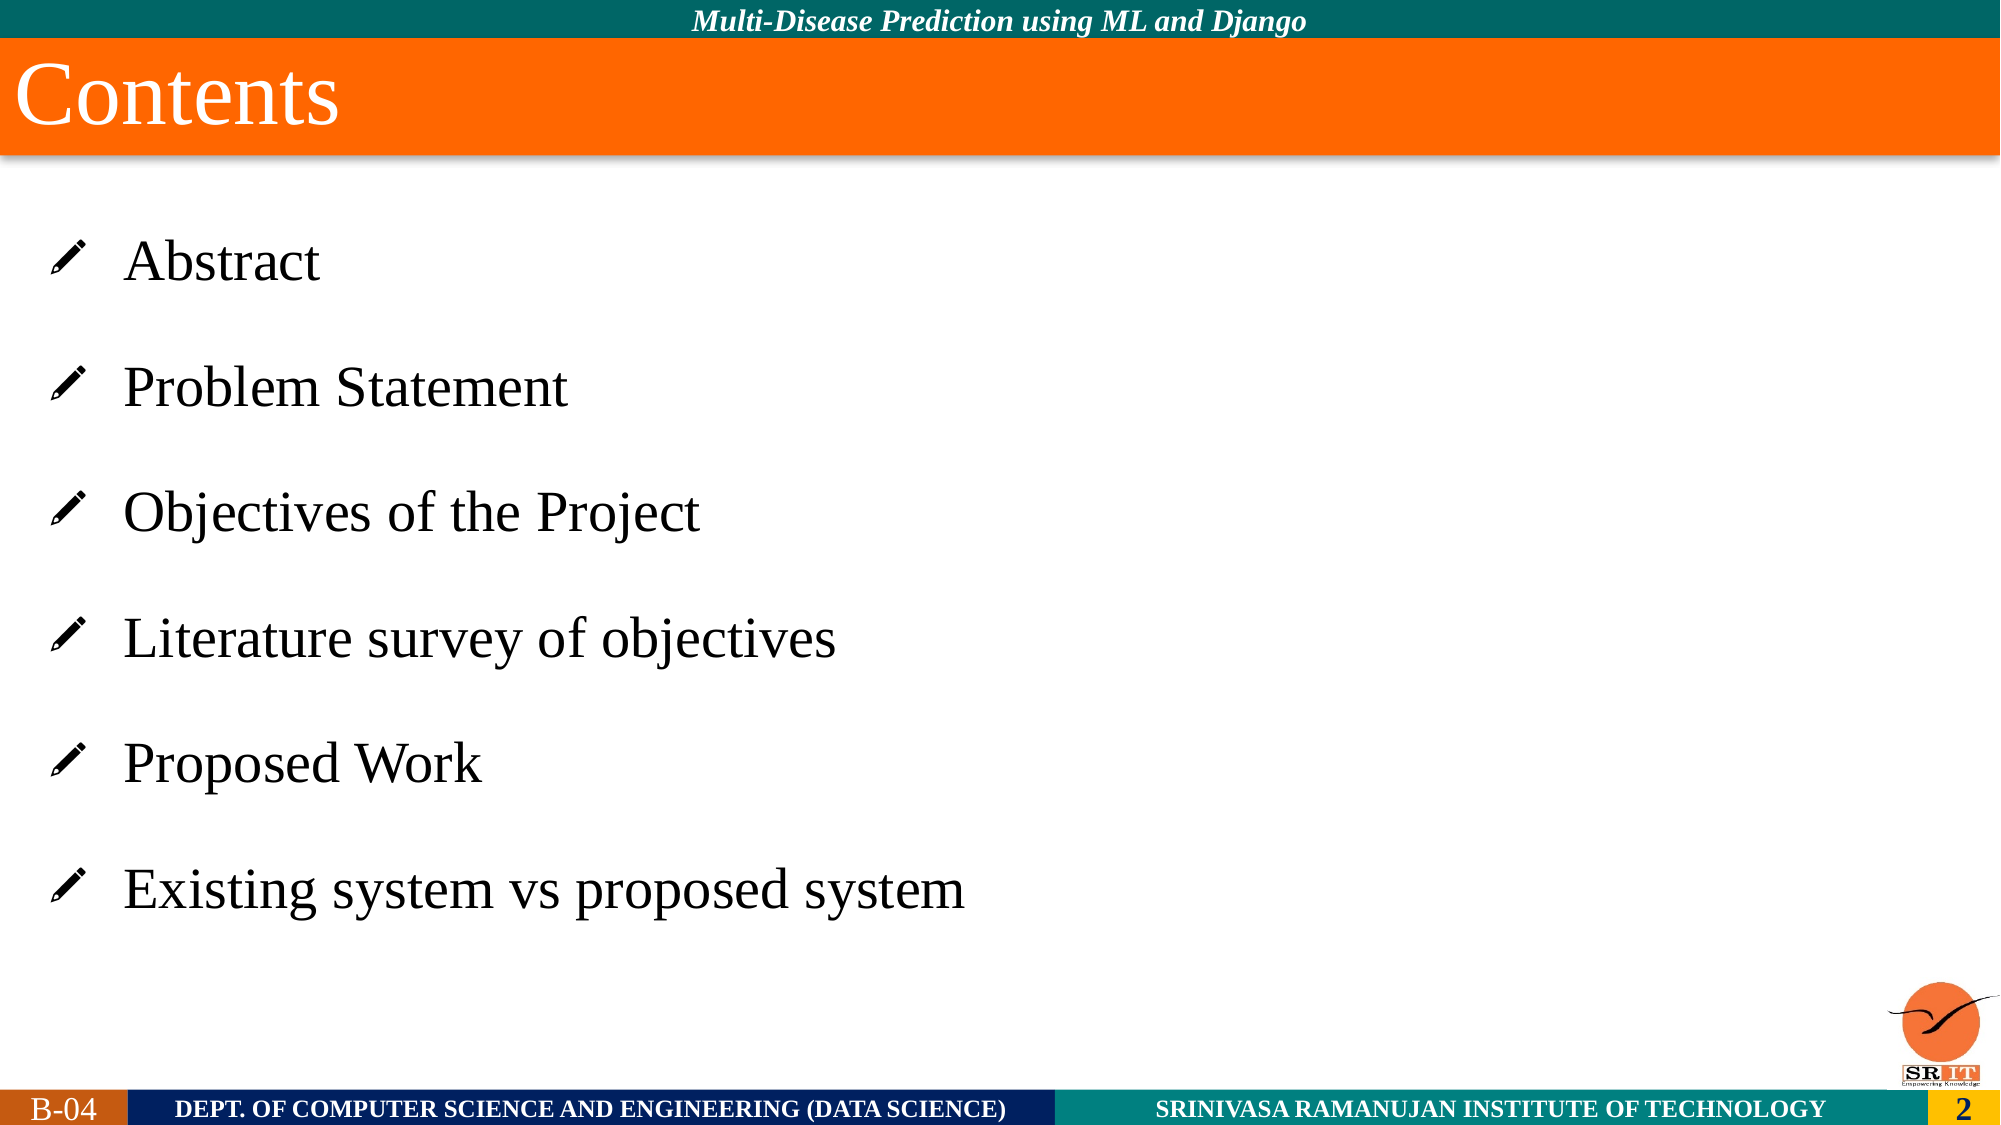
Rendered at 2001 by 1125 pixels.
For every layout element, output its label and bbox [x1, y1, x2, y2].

list [32, 180, 1965, 1065]
title [0, 38, 2000, 156]
